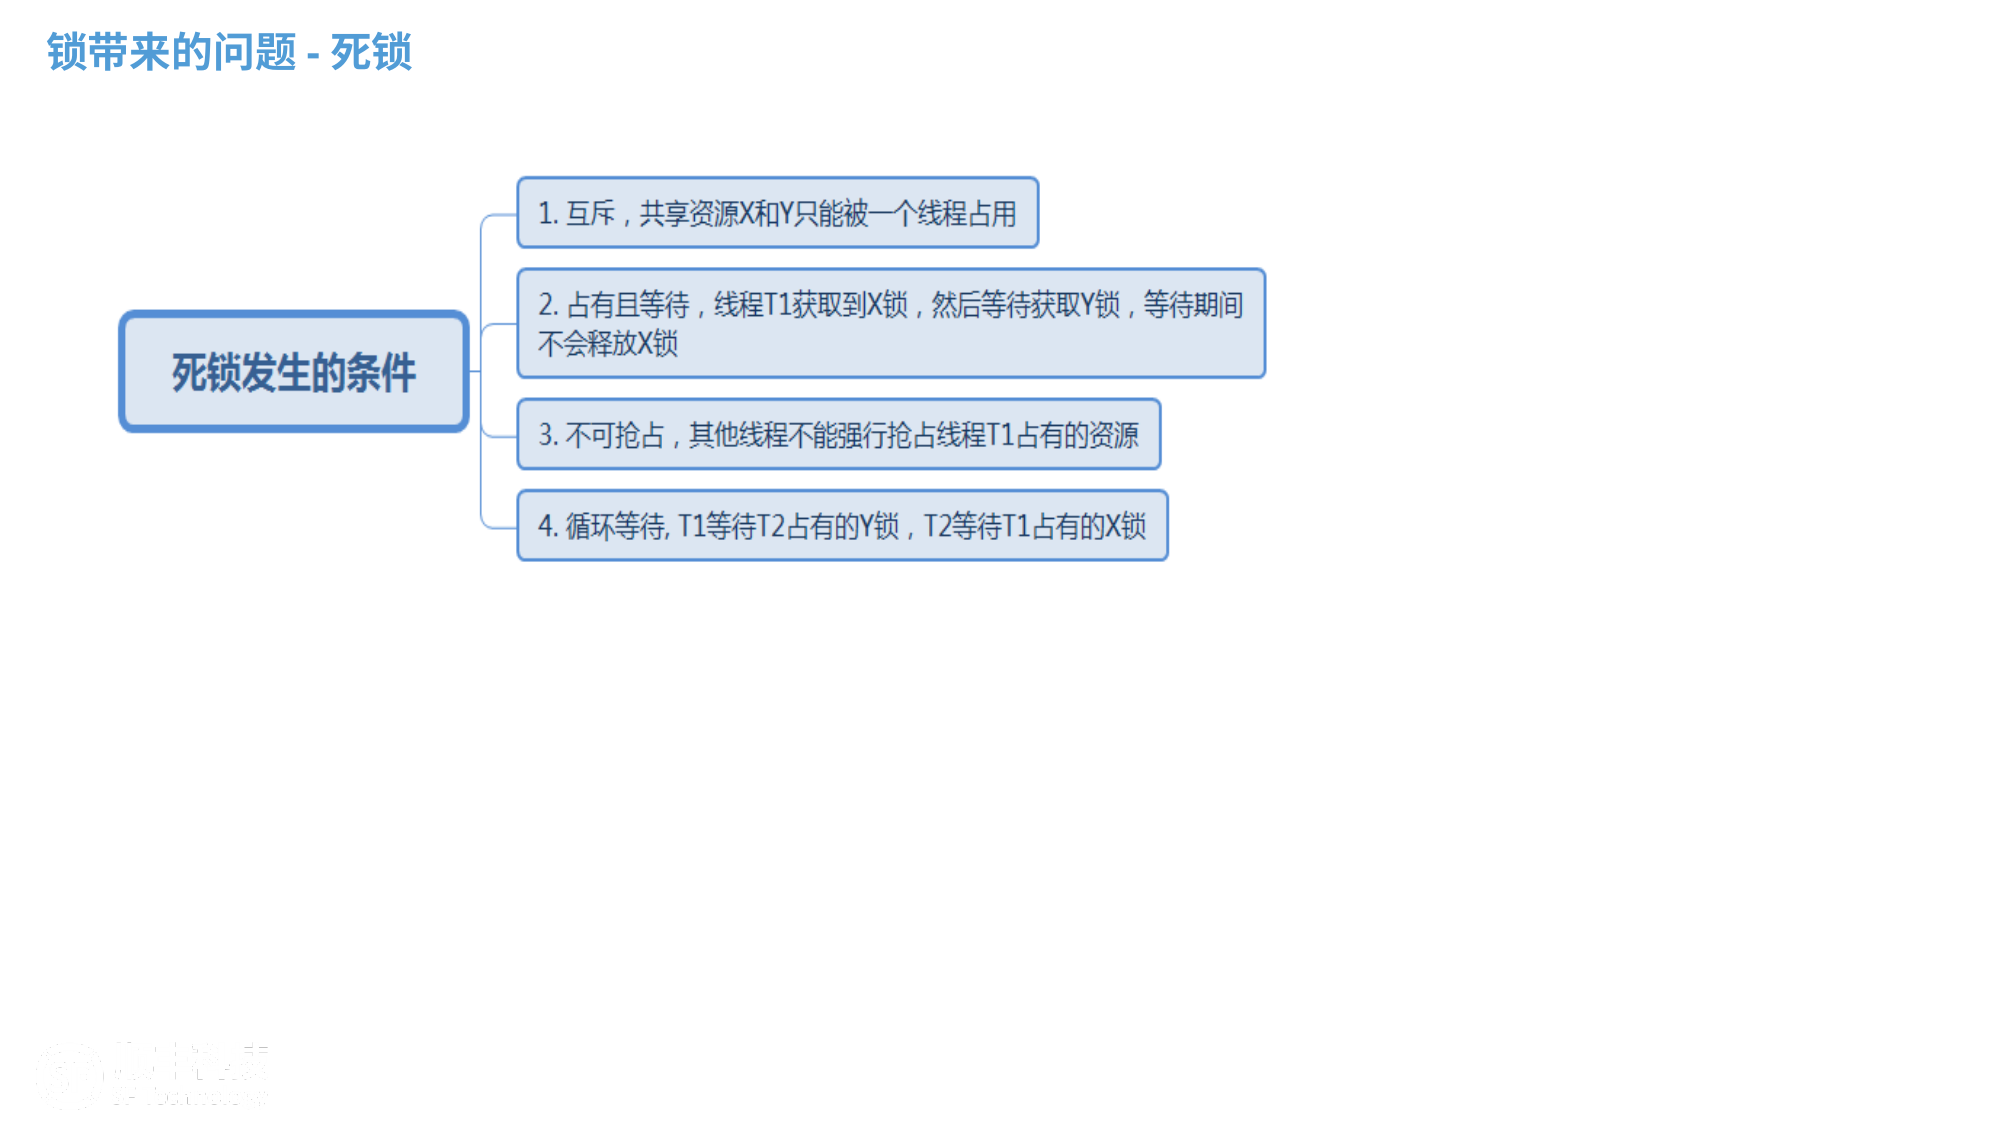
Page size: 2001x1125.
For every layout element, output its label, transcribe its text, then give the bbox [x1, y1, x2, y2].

text_box 锁带来的问题-死锁 [31, 18, 1444, 84]
picture [34, 1025, 292, 1125]
picture [95, 151, 1290, 589]
